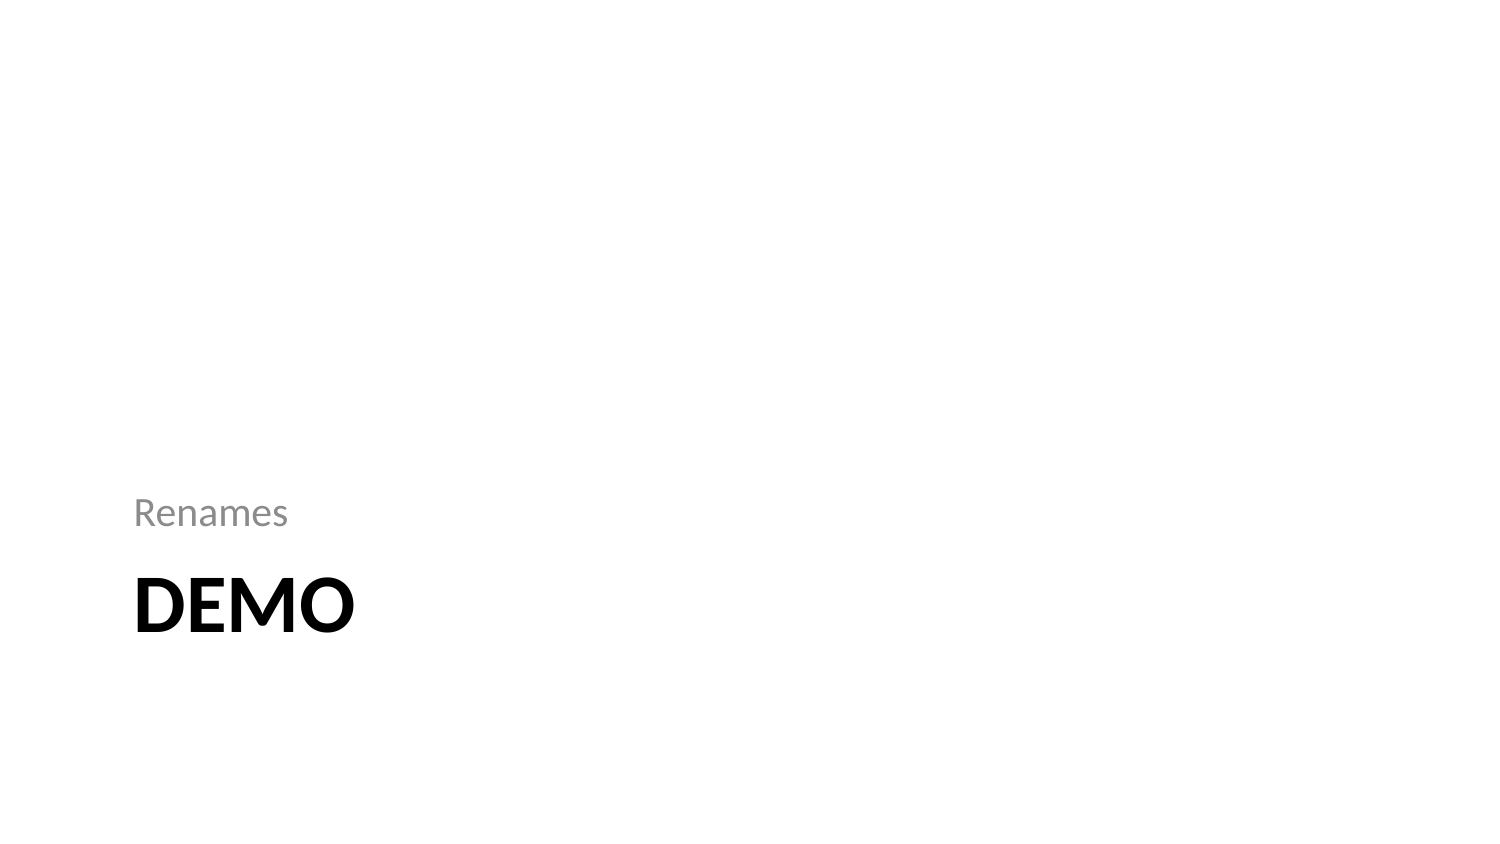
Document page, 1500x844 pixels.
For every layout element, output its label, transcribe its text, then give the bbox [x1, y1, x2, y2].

title Demo [118, 543, 1394, 710]
list Renames [118, 357, 1394, 543]
